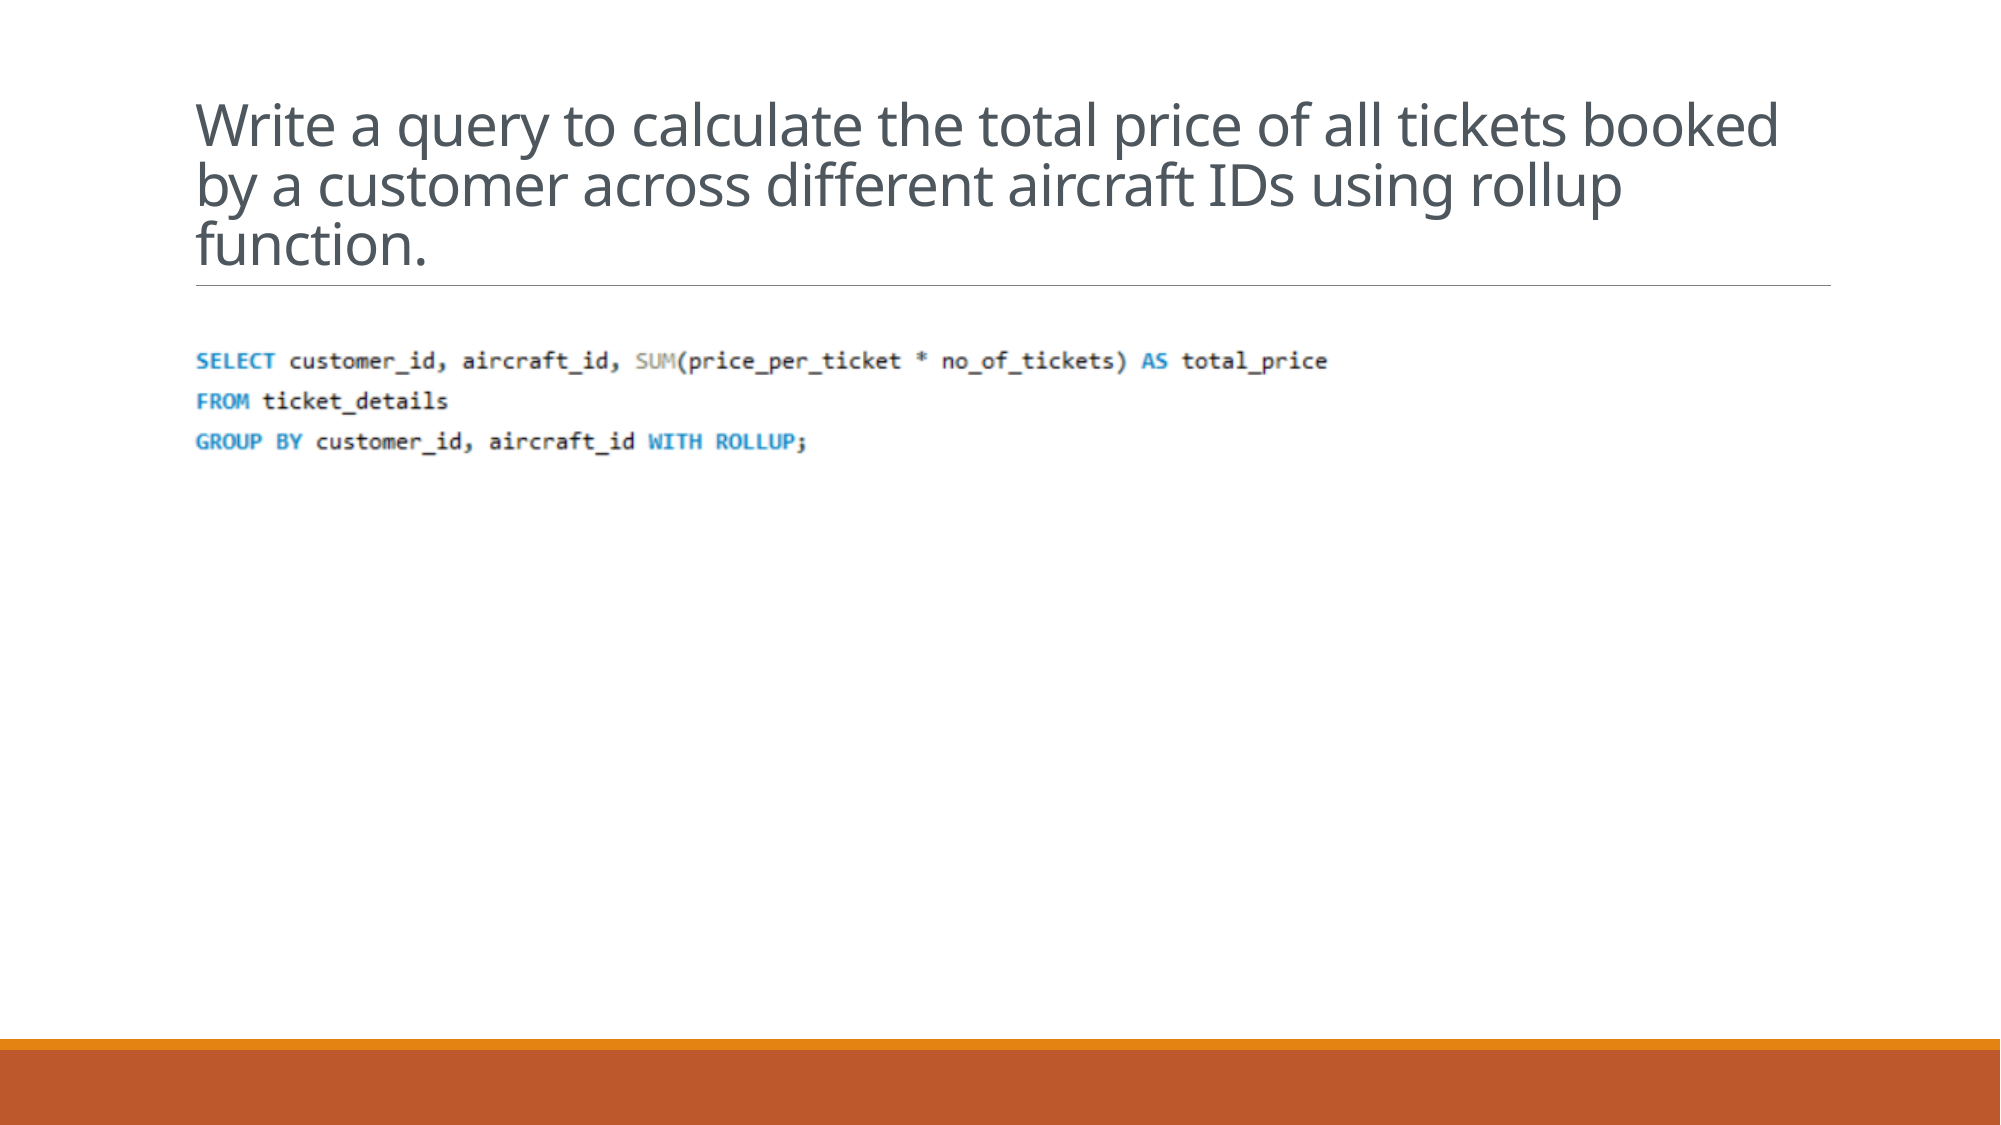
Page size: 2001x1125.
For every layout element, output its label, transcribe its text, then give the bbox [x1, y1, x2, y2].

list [179, 329, 1373, 465]
title Write a query to calculate the total price of all tickets booked by a customer across different aircraft IDs using rollup function. [180, 47, 1830, 285]
